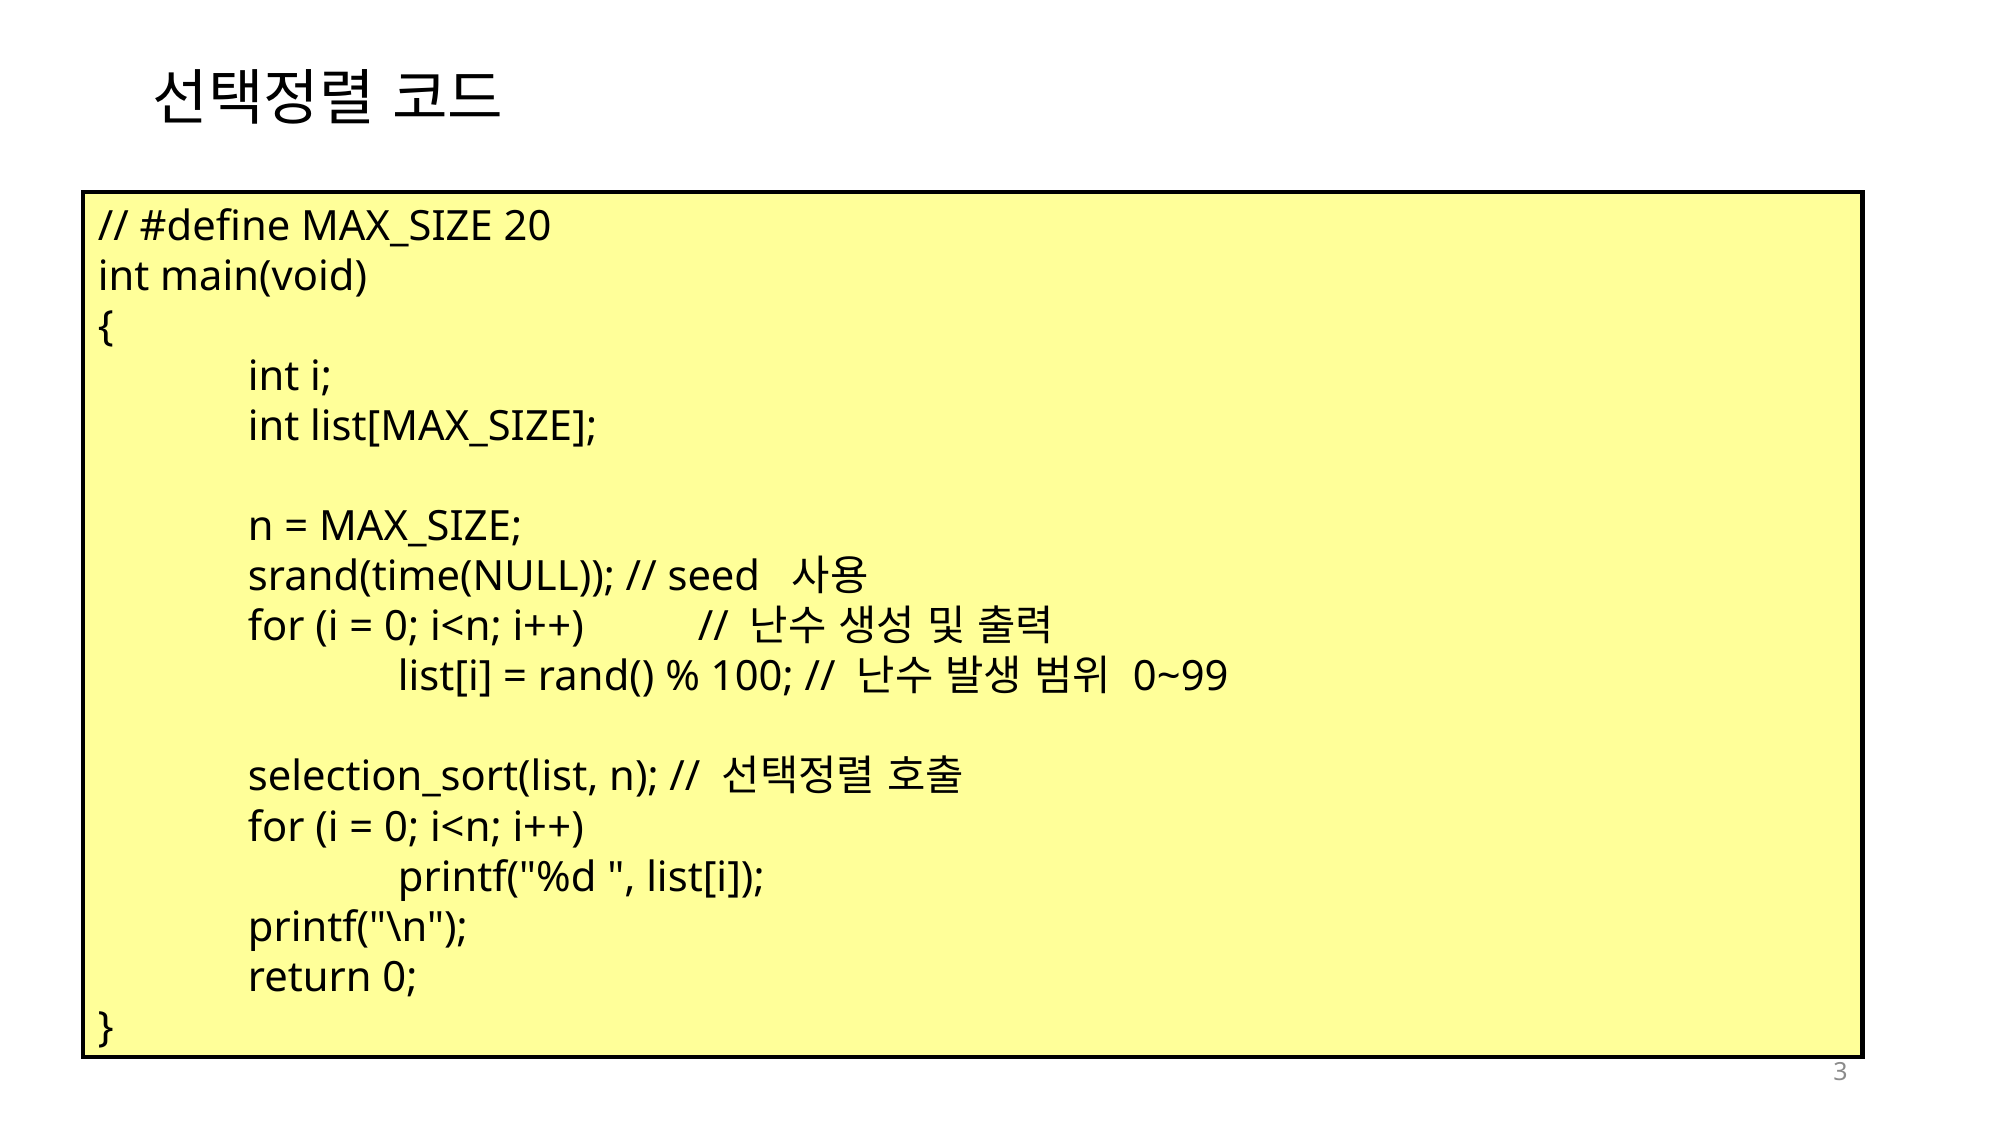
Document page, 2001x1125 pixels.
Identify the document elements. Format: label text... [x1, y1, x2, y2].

slide_number 3 [1412, 1042, 1863, 1103]
text_box // #define MAX_SIZE 20 int main(void) { int i; int list[MAX_SIZE]; n = MAX_SIZE; srand(time(NULL)); // seed 사용 for (i = 0; i<n; i++) // 난수 생성 및 출력 list[i] = rand() % 100; // 난수 발생 범위 0~99 selection_sort(list, n); // 선택정렬 호출 for (i = 0; i<n; i++) printf("%d ", list[i]); printf("\n"); return 0; } [83, 191, 1863, 1057]
title 선택정렬 코드 [137, 59, 1863, 141]
